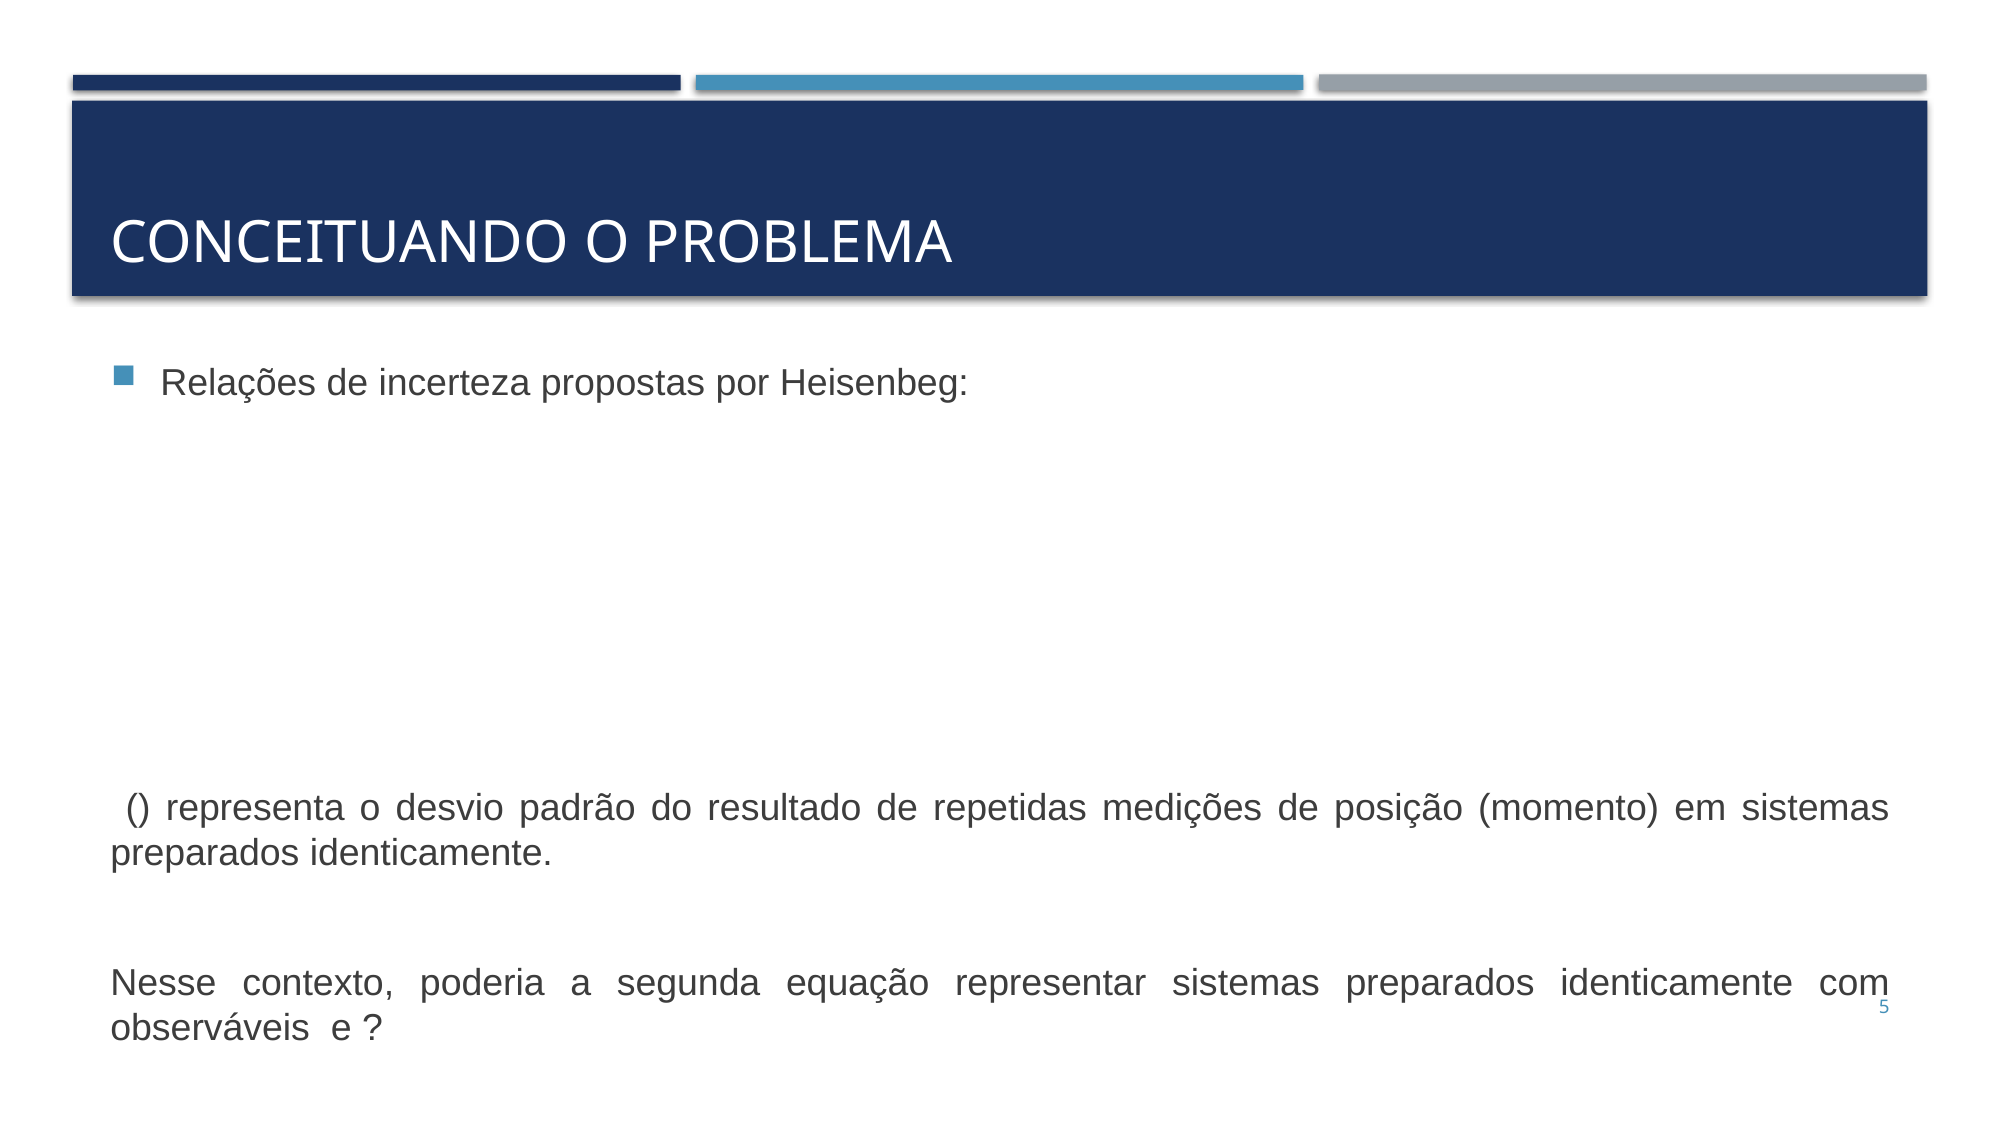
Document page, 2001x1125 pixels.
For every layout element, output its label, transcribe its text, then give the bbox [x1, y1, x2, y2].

slide_number 5 [1732, 977, 1905, 1037]
title Conceituando o Problema [95, 115, 1905, 282]
